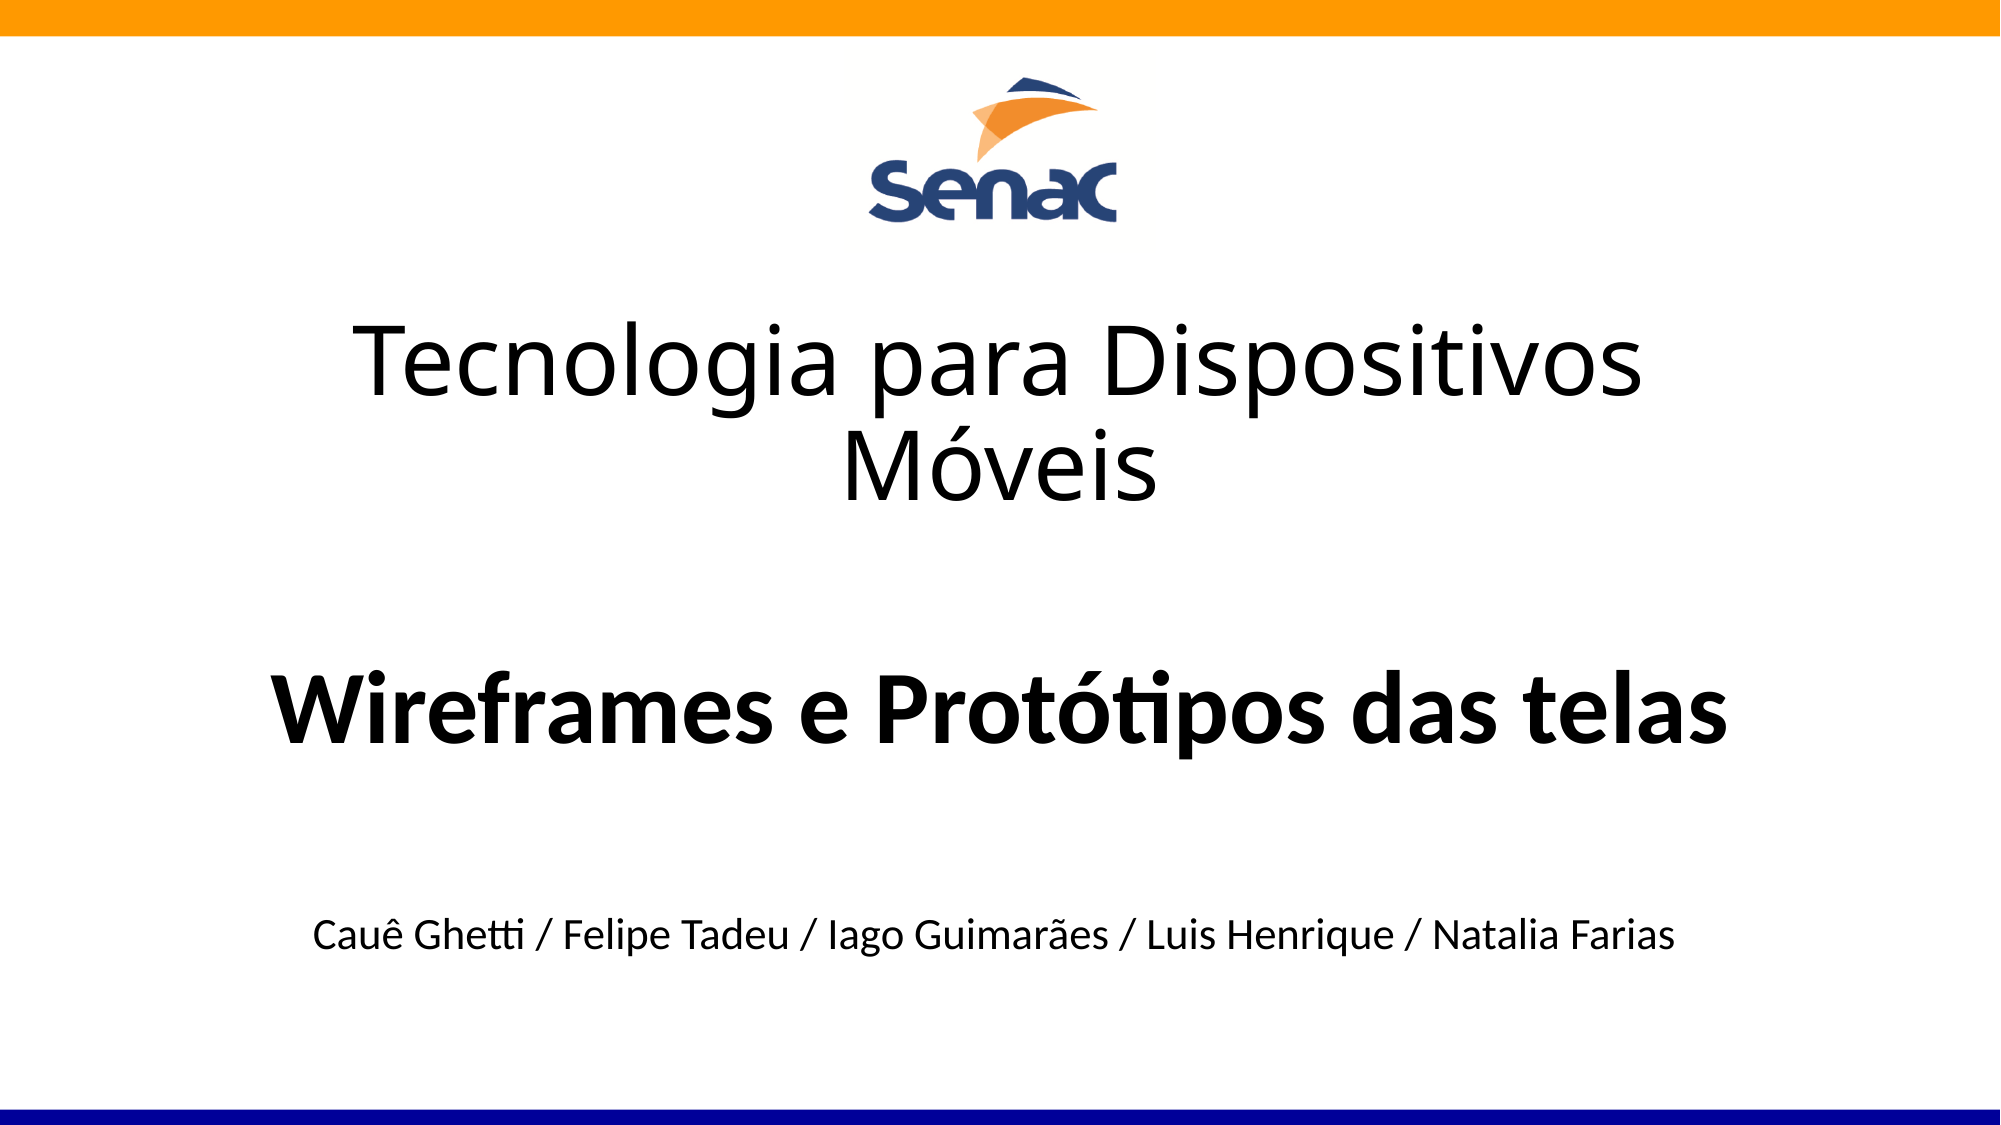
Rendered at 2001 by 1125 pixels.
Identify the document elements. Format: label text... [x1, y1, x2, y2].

picture [844, 45, 1156, 253]
title Tecnologia para Dispositivos Móveis [249, 304, 1750, 504]
subtitle Wireframes e Protótipos das telas Cauê Ghetti / Felipe Tadeu / Iago Guimarães / Luis Henrique / Natalia Farias [249, 504, 1750, 1081]
